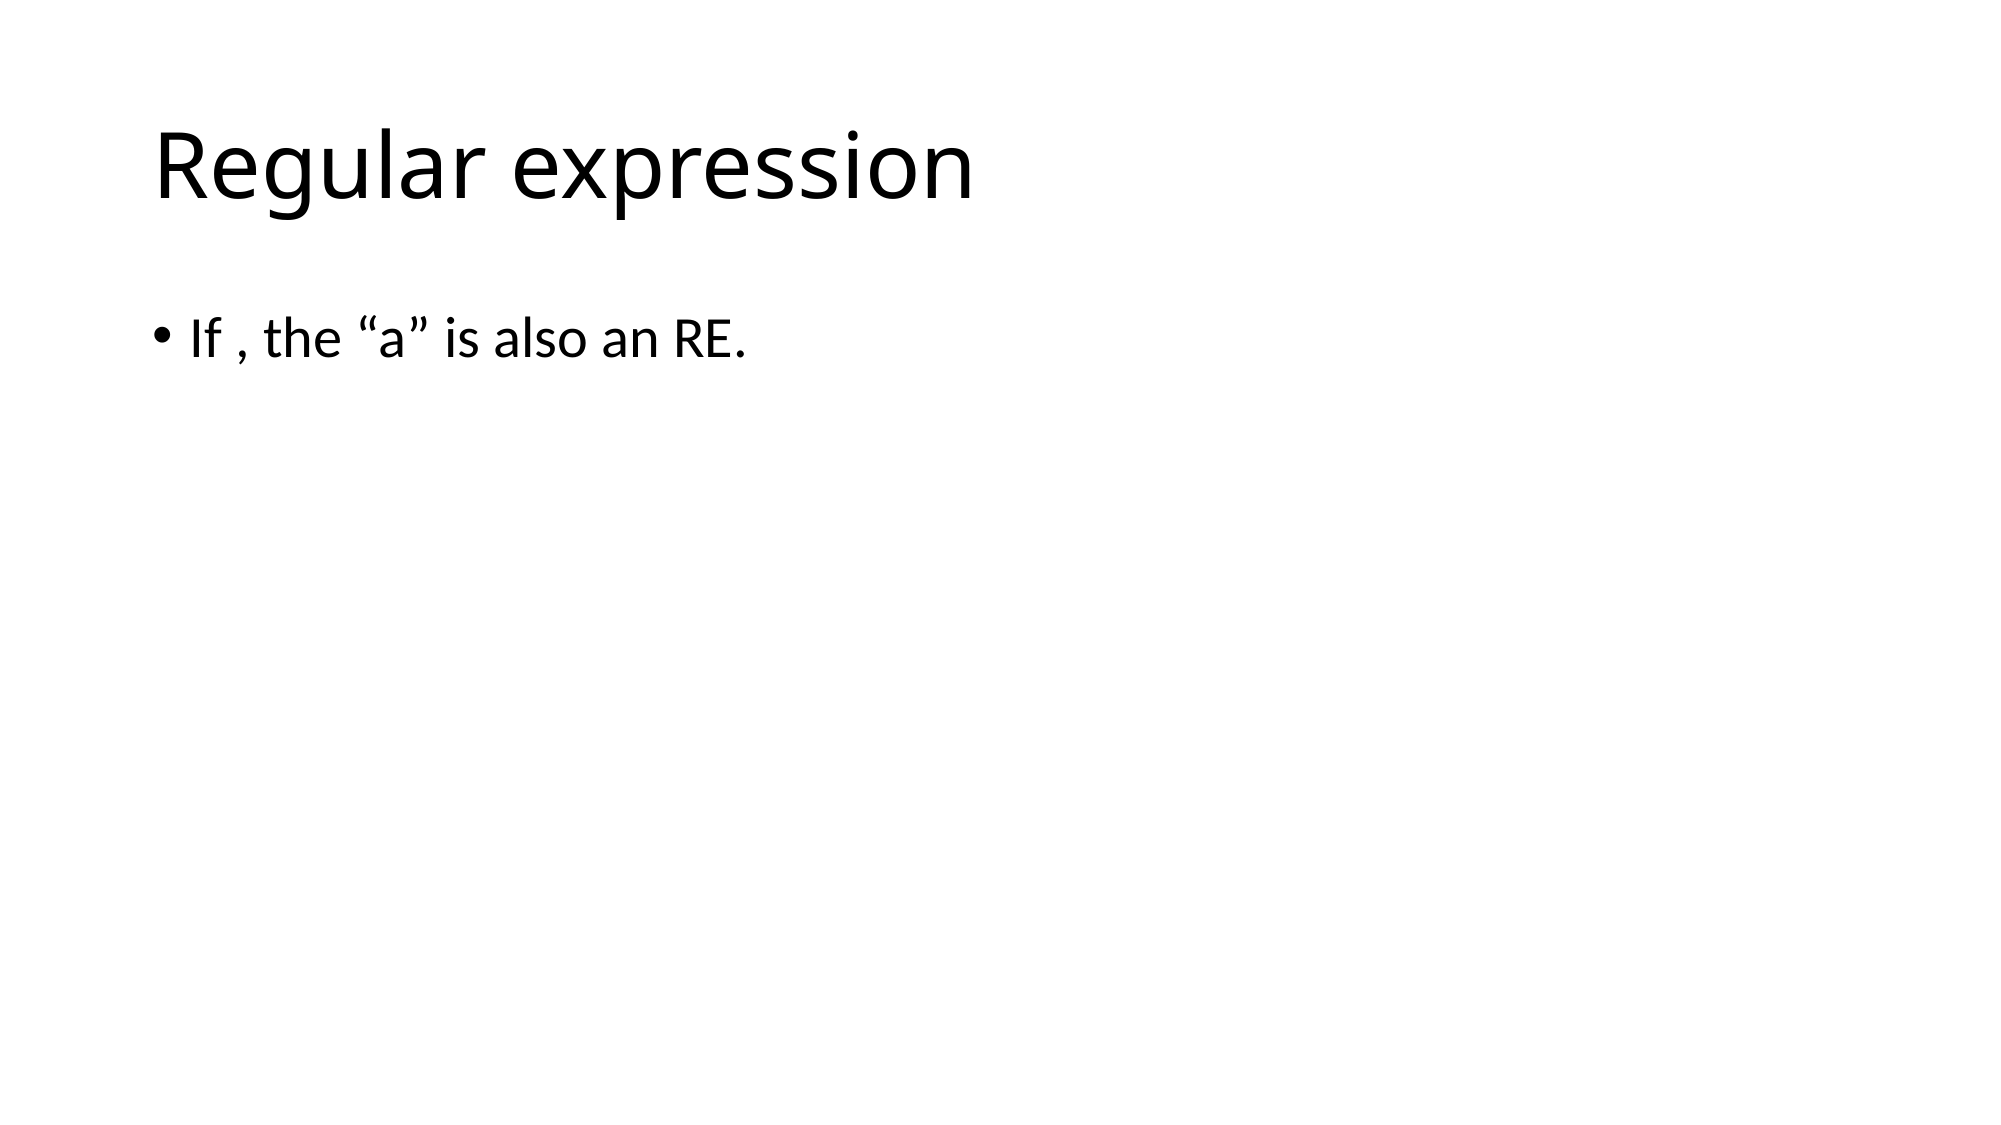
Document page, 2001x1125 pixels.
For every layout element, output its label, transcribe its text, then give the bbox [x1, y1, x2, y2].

title Regular expression [137, 59, 1863, 278]
